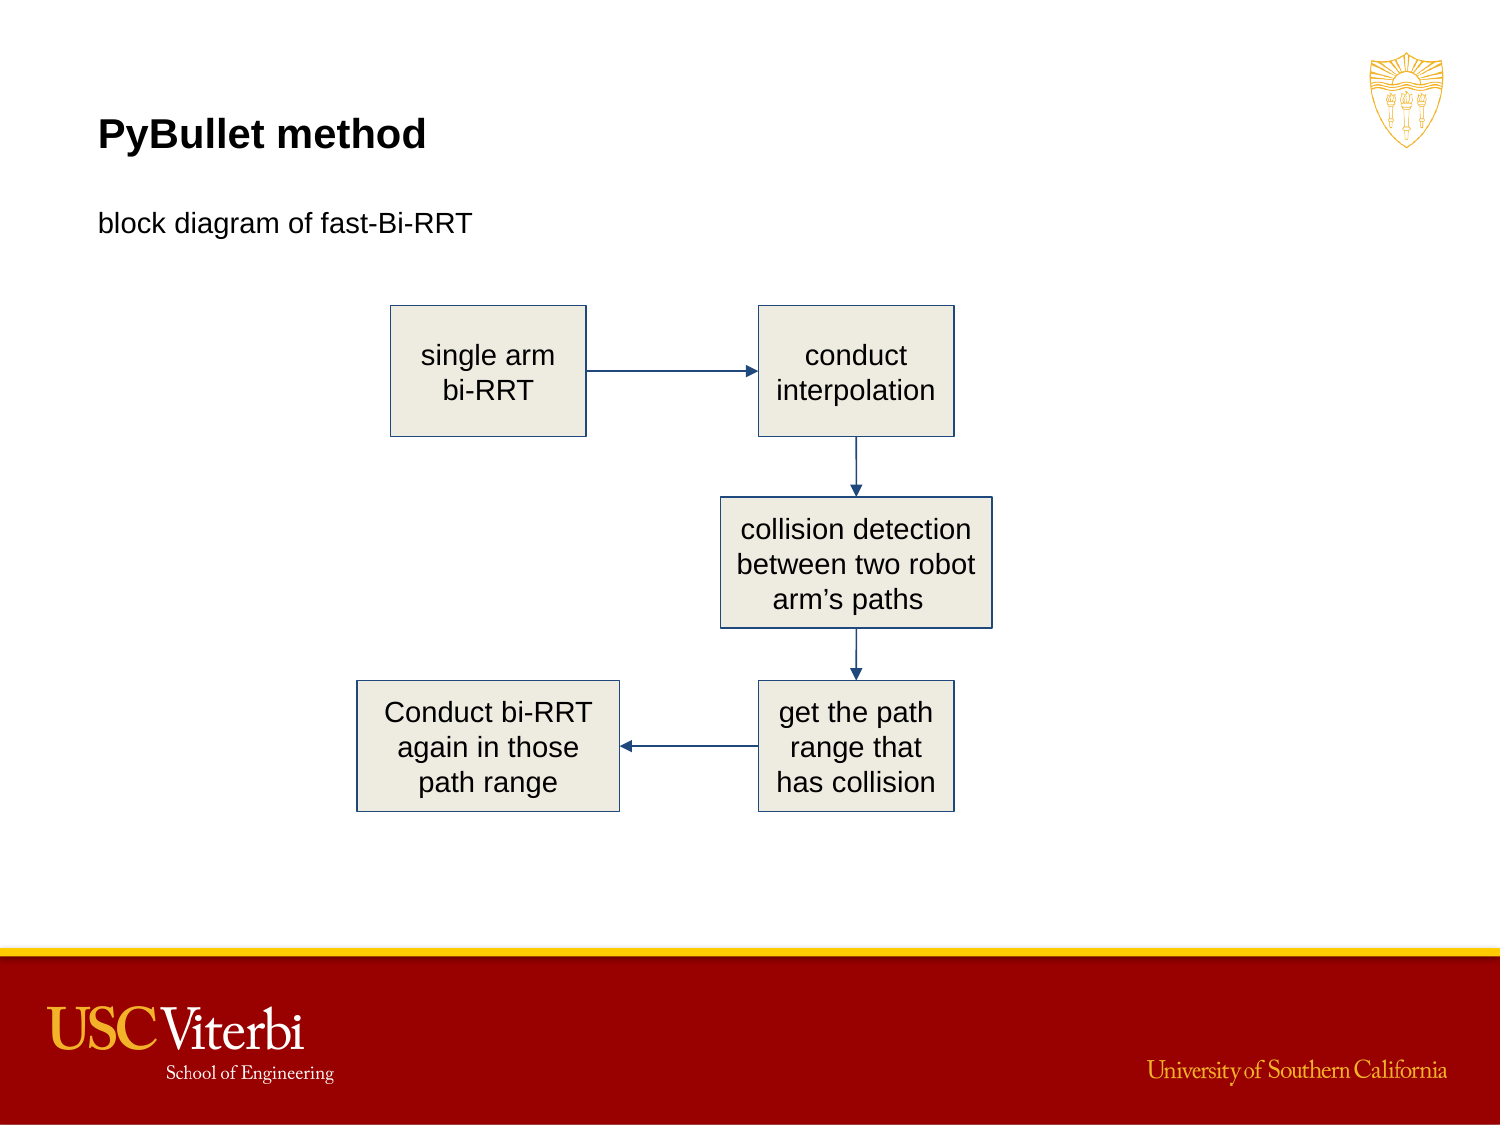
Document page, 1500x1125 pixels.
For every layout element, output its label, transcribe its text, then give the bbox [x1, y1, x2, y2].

picture [1345, 39, 1468, 162]
text_box Conduct bi-RRT again in those path range [357, 680, 620, 812]
text_box single arm bi-RRT [390, 305, 587, 437]
picture [1147, 1059, 1447, 1086]
text_box block diagram of fast-Bi-RRT [82, 189, 640, 255]
picture [47, 1006, 334, 1084]
text_box conduct interpolation [758, 305, 955, 437]
text_box collision detection between two robot arm’s paths [720, 496, 993, 629]
text_box get the path range that has collision [758, 680, 955, 812]
text_box PyBullet method [82, 91, 1418, 172]
